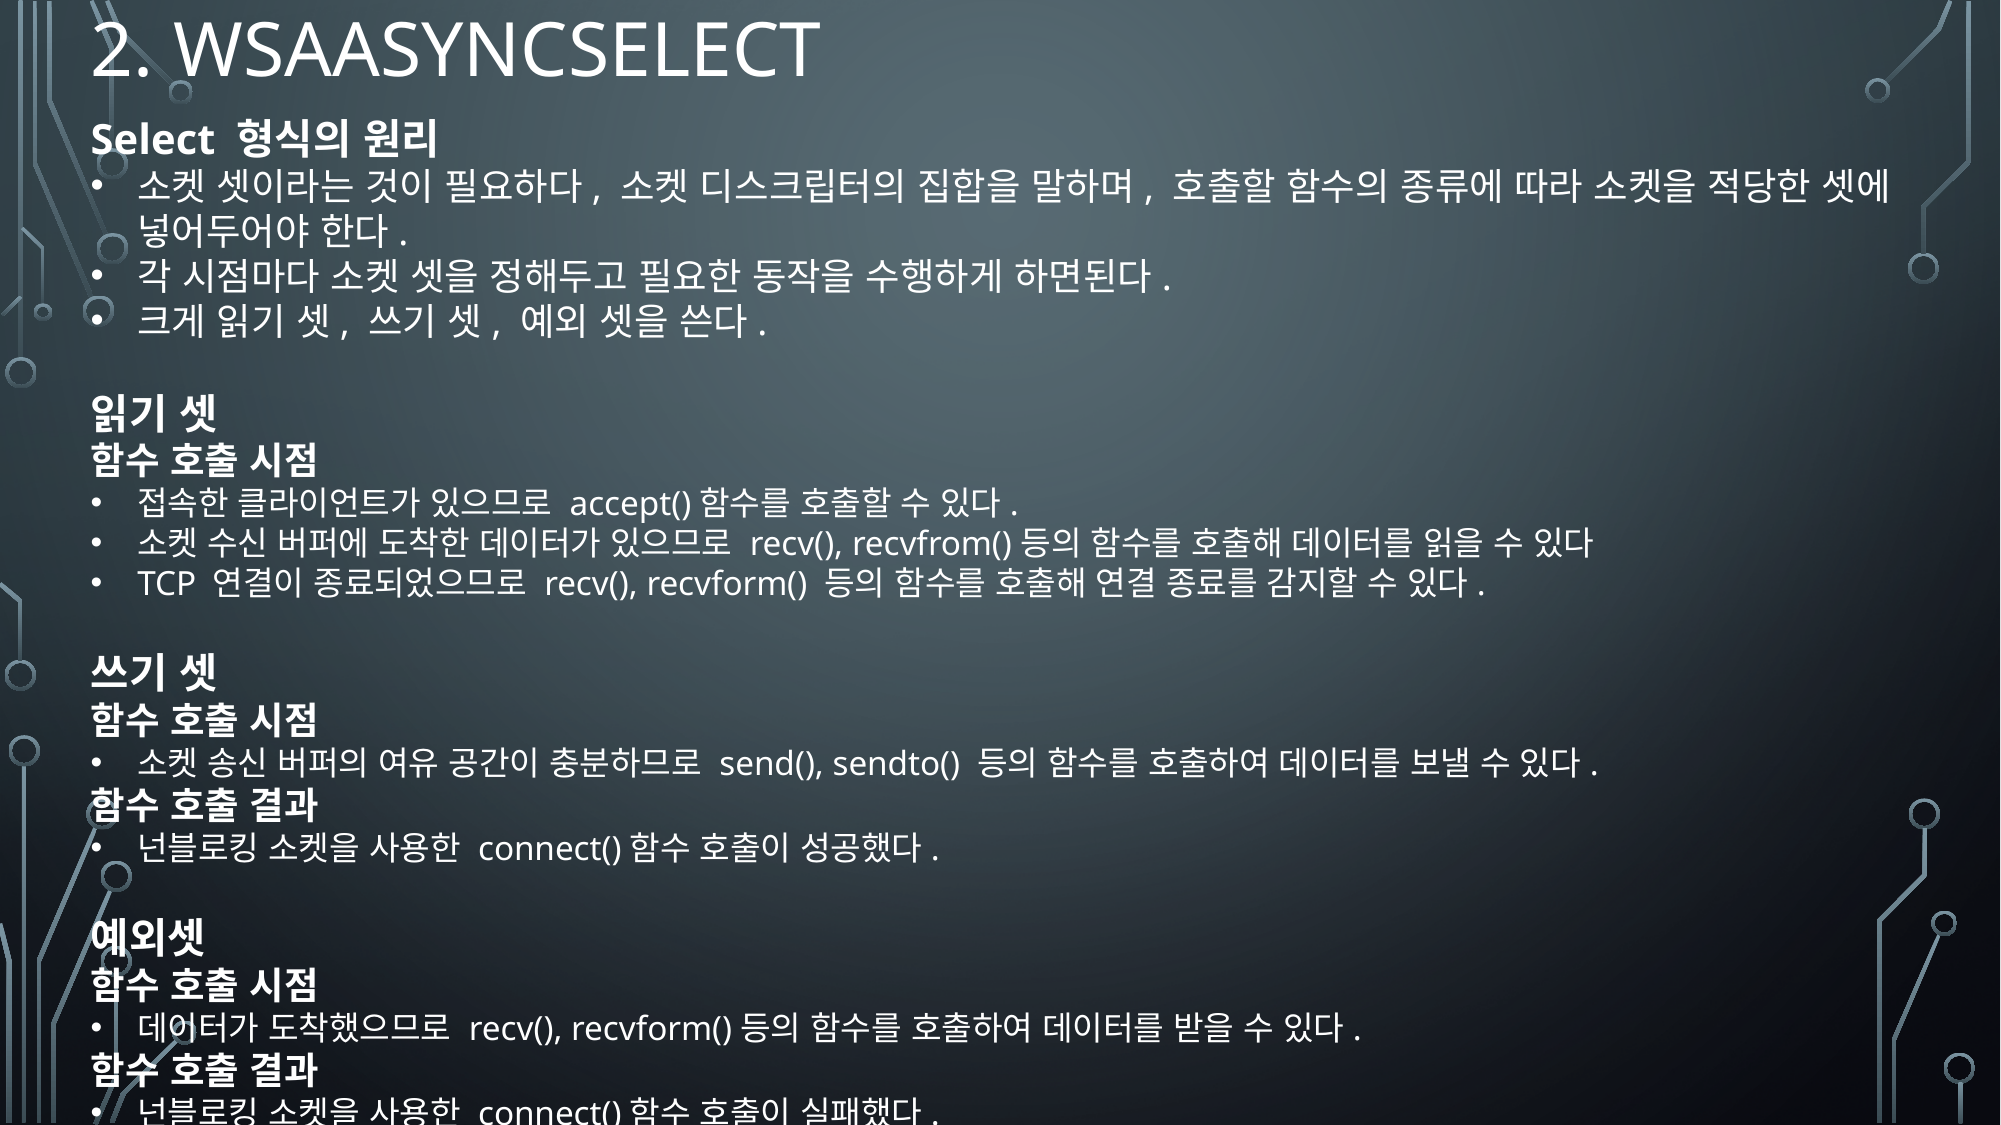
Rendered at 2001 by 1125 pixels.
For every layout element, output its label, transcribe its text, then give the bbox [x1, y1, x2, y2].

title 2. WSAAsyncSelect [75, 0, 1916, 105]
text_box Select 형식의 원리 소켓 셋이라는 것이 필요하다, 소켓 디스크립터의 집합을 말하며, 호출할 함수의 종류에 따라 소켓을 적당한 셋에 넣어두어야 한다. 각 시점마다 소켓 셋을 정해두고 필요한 동작을 수행하게 하면된다. 크게 읽기 셋, 쓰기 셋, 예외 셋을 쓴다. 읽기 셋 함수 호출 시점 접속한 클라이언트가 있으므로 accept()함수를 호출할 수 있다. 소켓 수신 버퍼에 도착한 데이터가 있으므로 recv(), recvfrom()등의 함수를 호출해 데이터를 읽을 수 있다 TCP 연결이 종료되었으므로 recv(), recvform() 등의 함수를 호출해 연결 종료를 감지할 수 있다. 쓰기 셋 함수 호출 시점 소켓 송신 버퍼의 여유 공간이 충분하므로 send(), sendto() 등의 함수를 호출하여 데이터를 보낼 수 있다. 함수 호출 결과 넌블로킹 소켓을 사용한 connect()함수 호출이 성공했다. 예외셋 함수 호출 시점 데이터가 도착했으므로 recv(), recvform()등의 함수를 호출하여 데이터를 받을 수 있다. 함수 호출 결과 넌블로킹 소켓을 사용한 connect()함수 호출이 실패했다. [75, 105, 1916, 1125]
